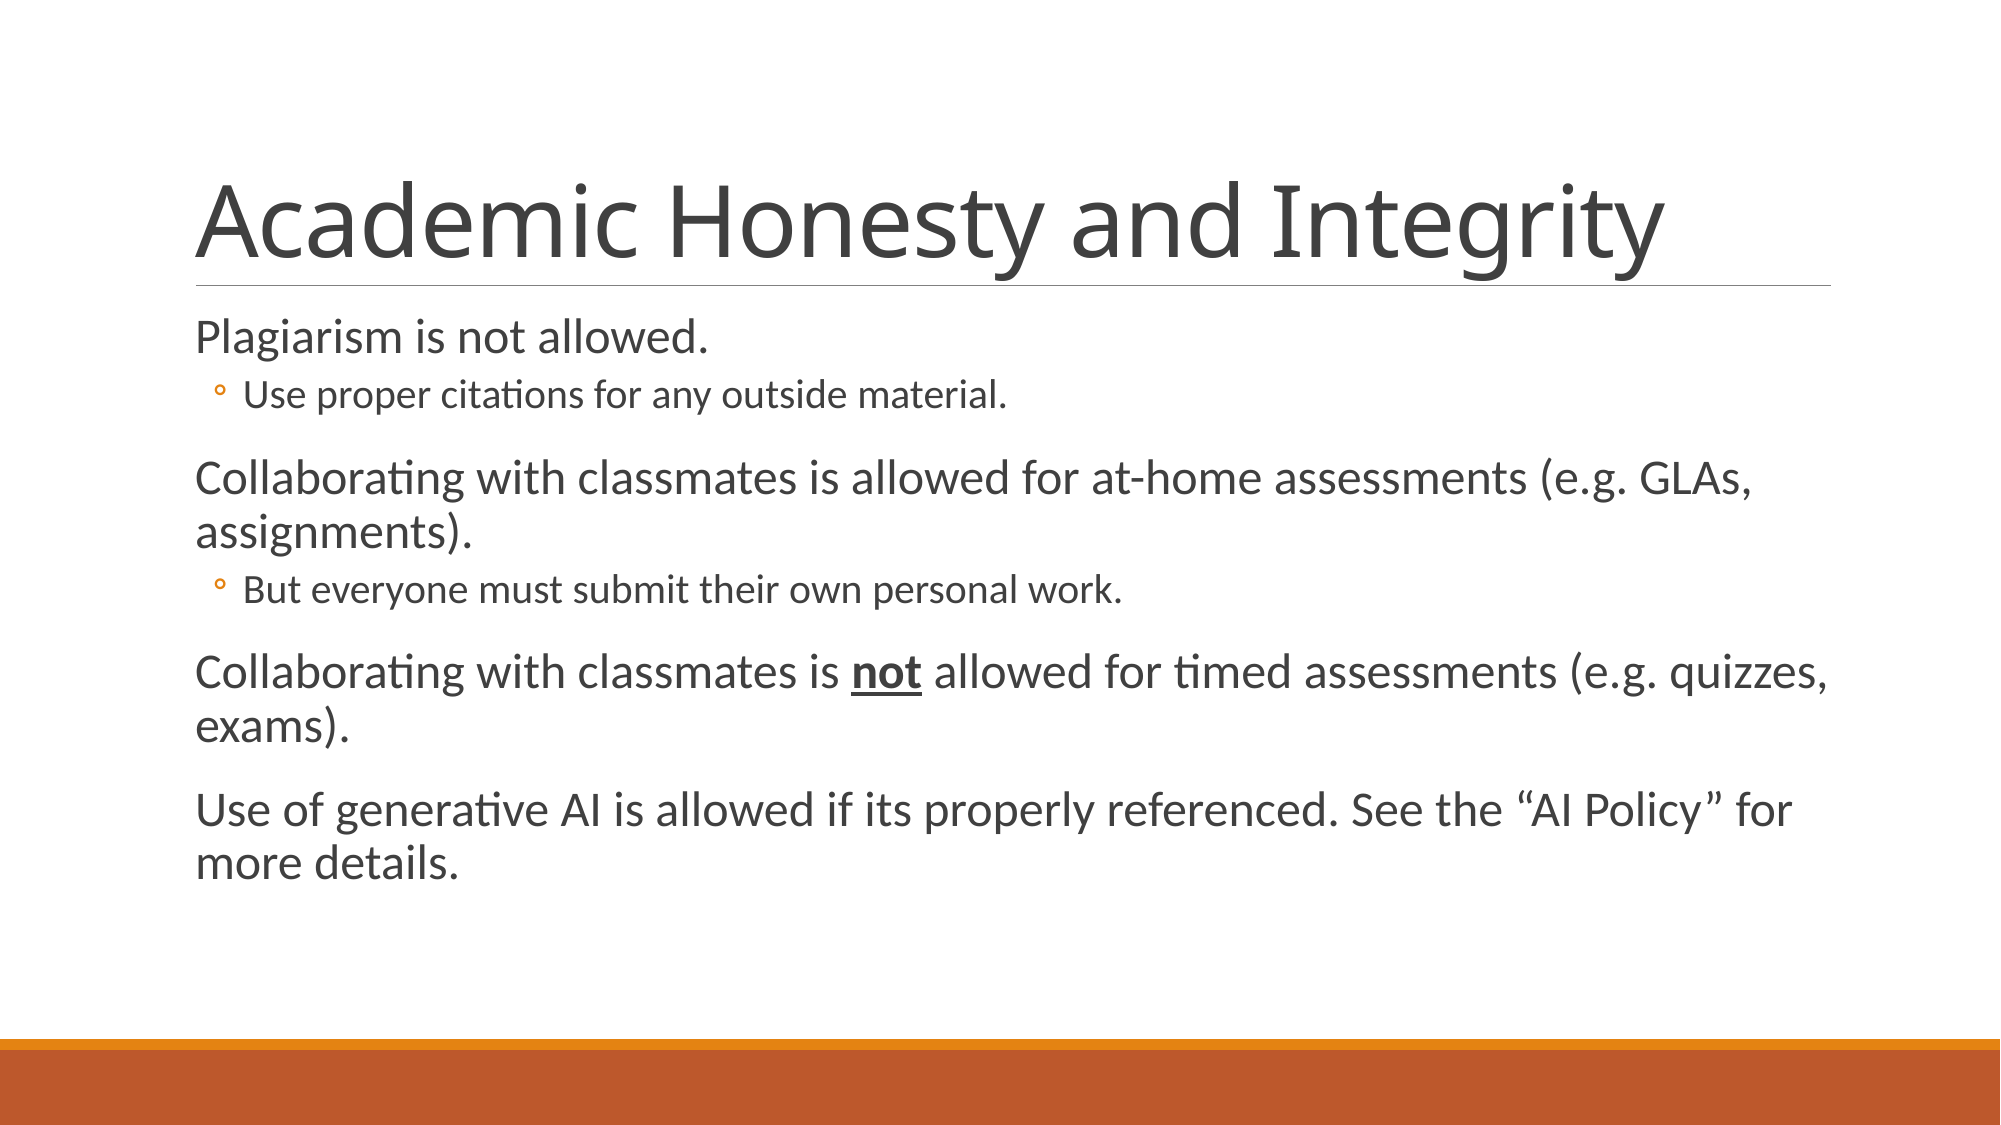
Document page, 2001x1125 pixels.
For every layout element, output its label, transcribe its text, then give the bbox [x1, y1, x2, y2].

list Plagiarism is not allowed. Use proper citations for any outside material. Collaborating with classmates is allowed for at-home assessments (e.g. GLAs, assignments). But everyone must submit their own personal work. Collaborating with classmates is not allowed for timed assessments (e.g. quizzes, exams). Use of generative AI is allowed if its properly referenced. See the “AI Policy” for more details. [180, 302, 1830, 963]
title Academic Honesty and Integrity [180, 47, 1830, 285]
